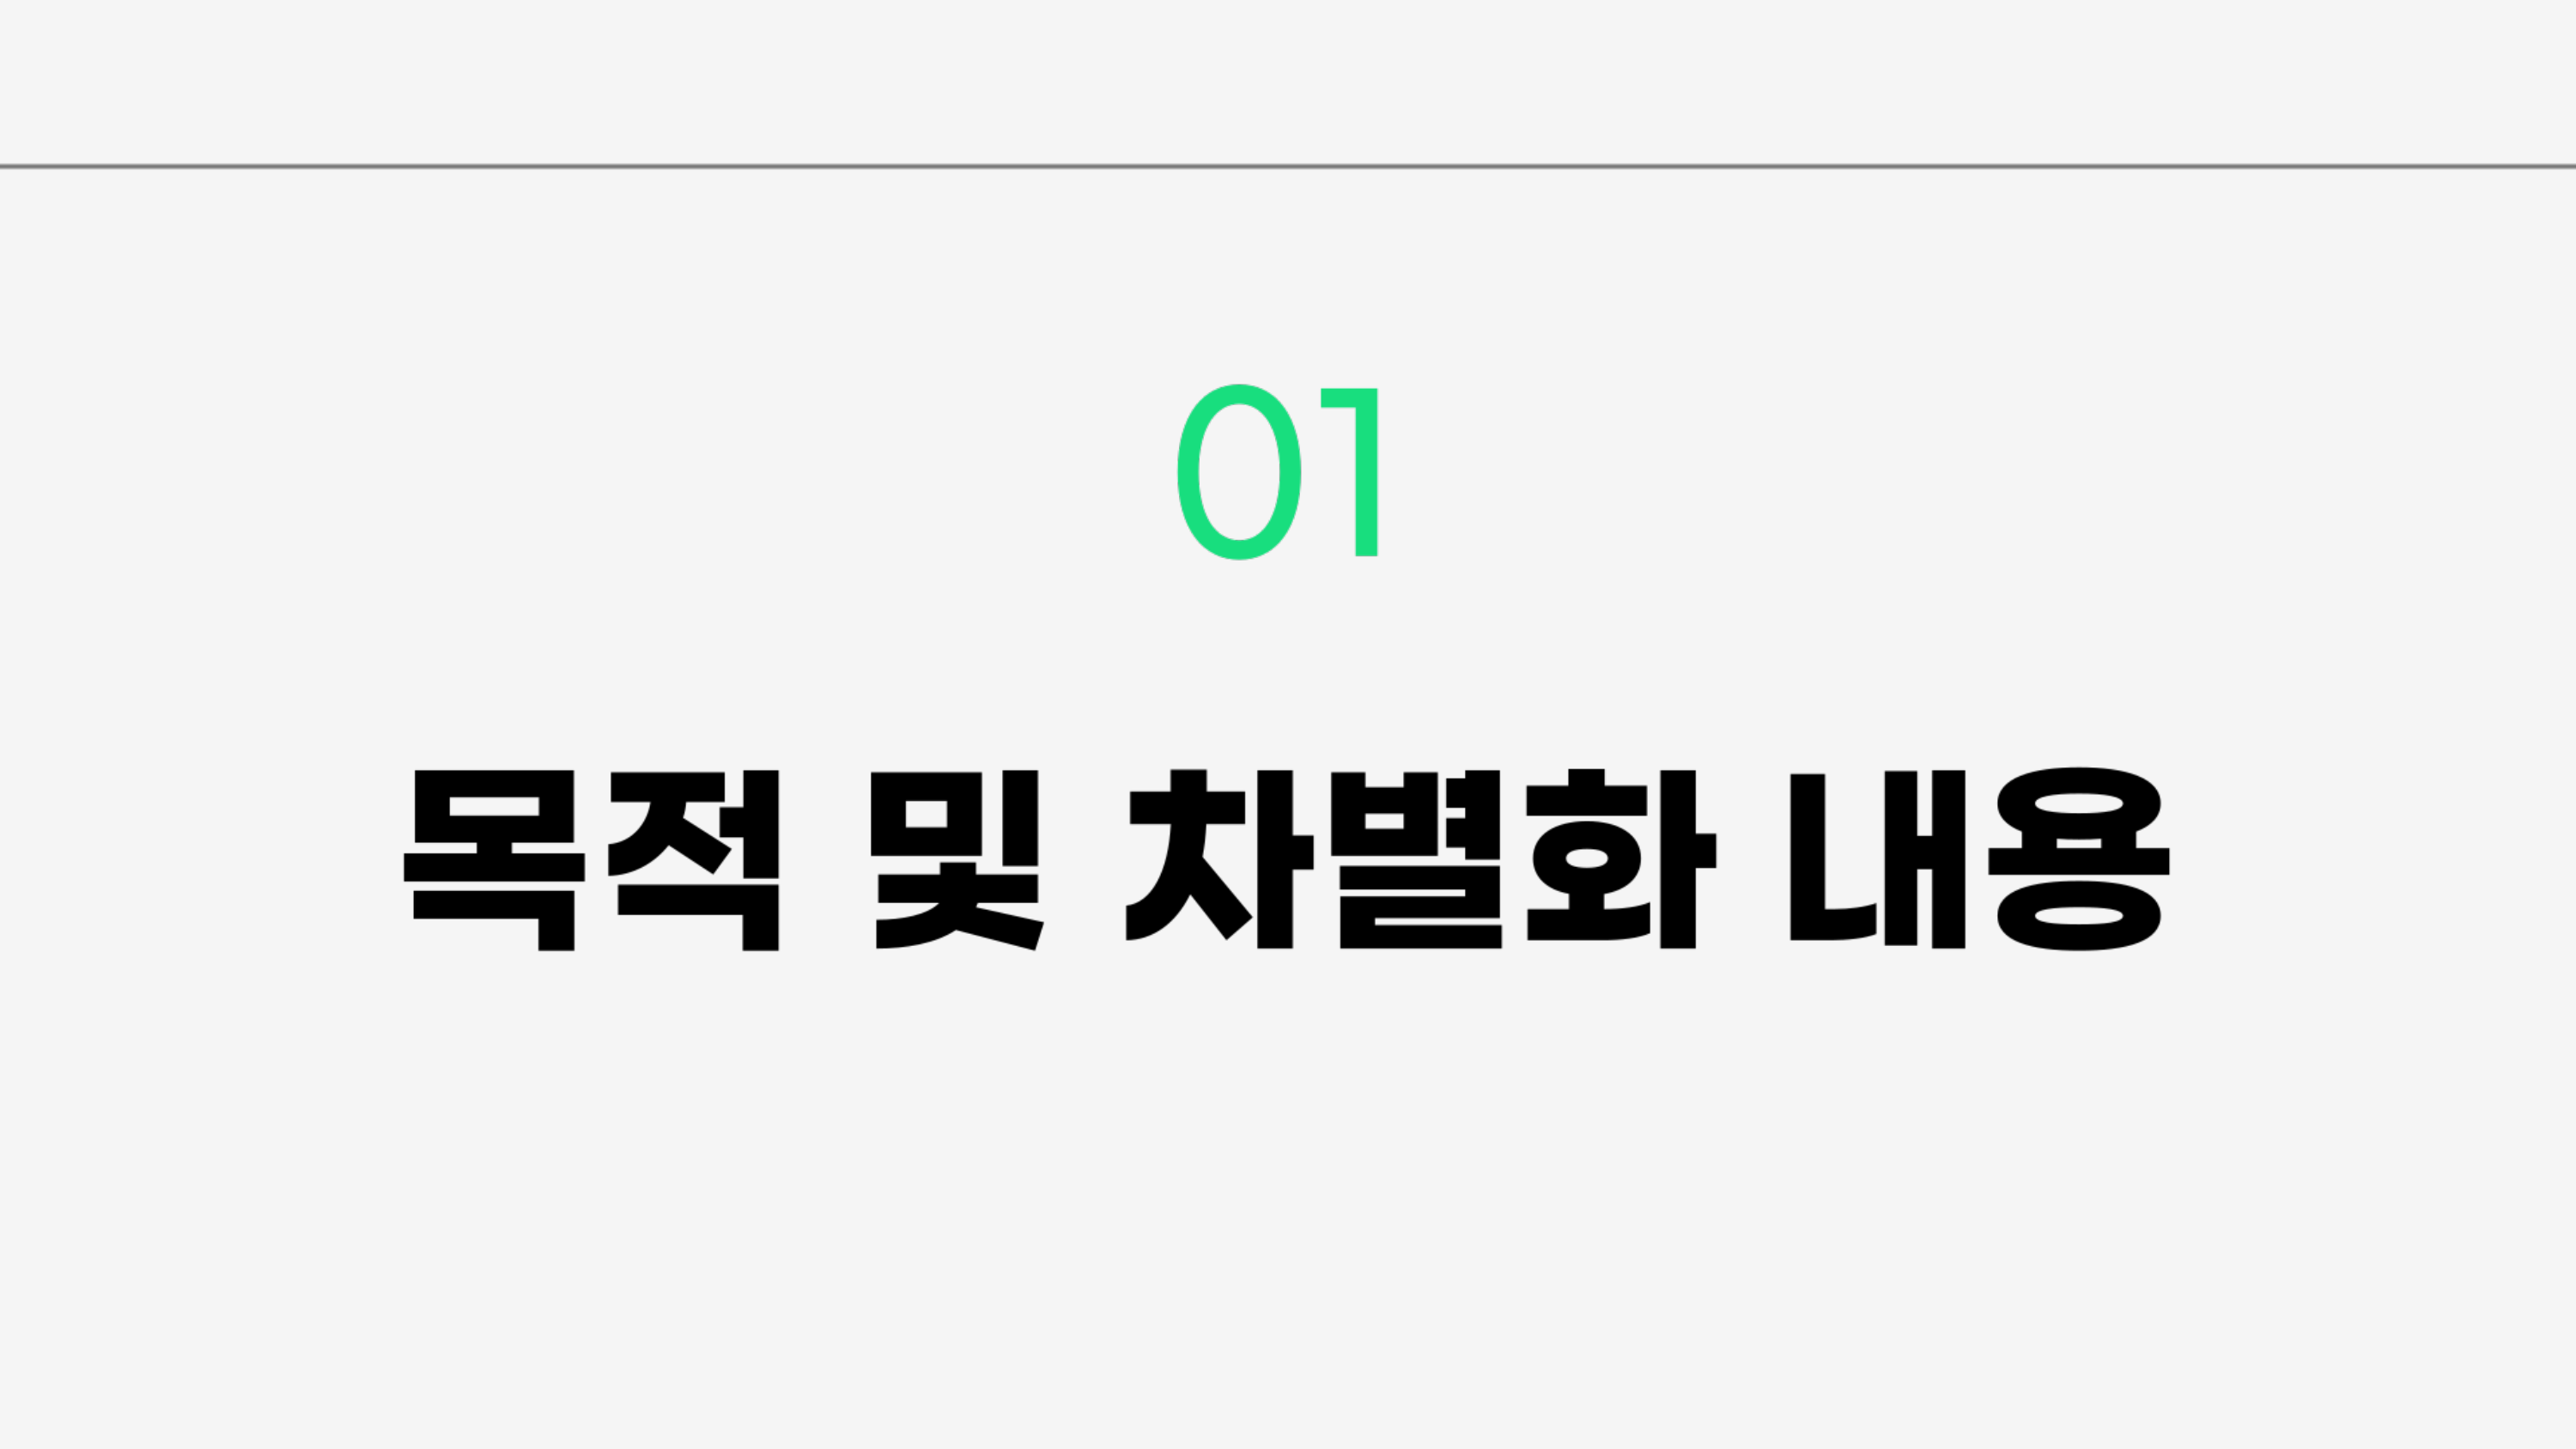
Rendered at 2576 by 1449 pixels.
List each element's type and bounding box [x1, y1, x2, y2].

picture [143, 296, 2275, 1081]
text_box [0, 159, 2576, 175]
